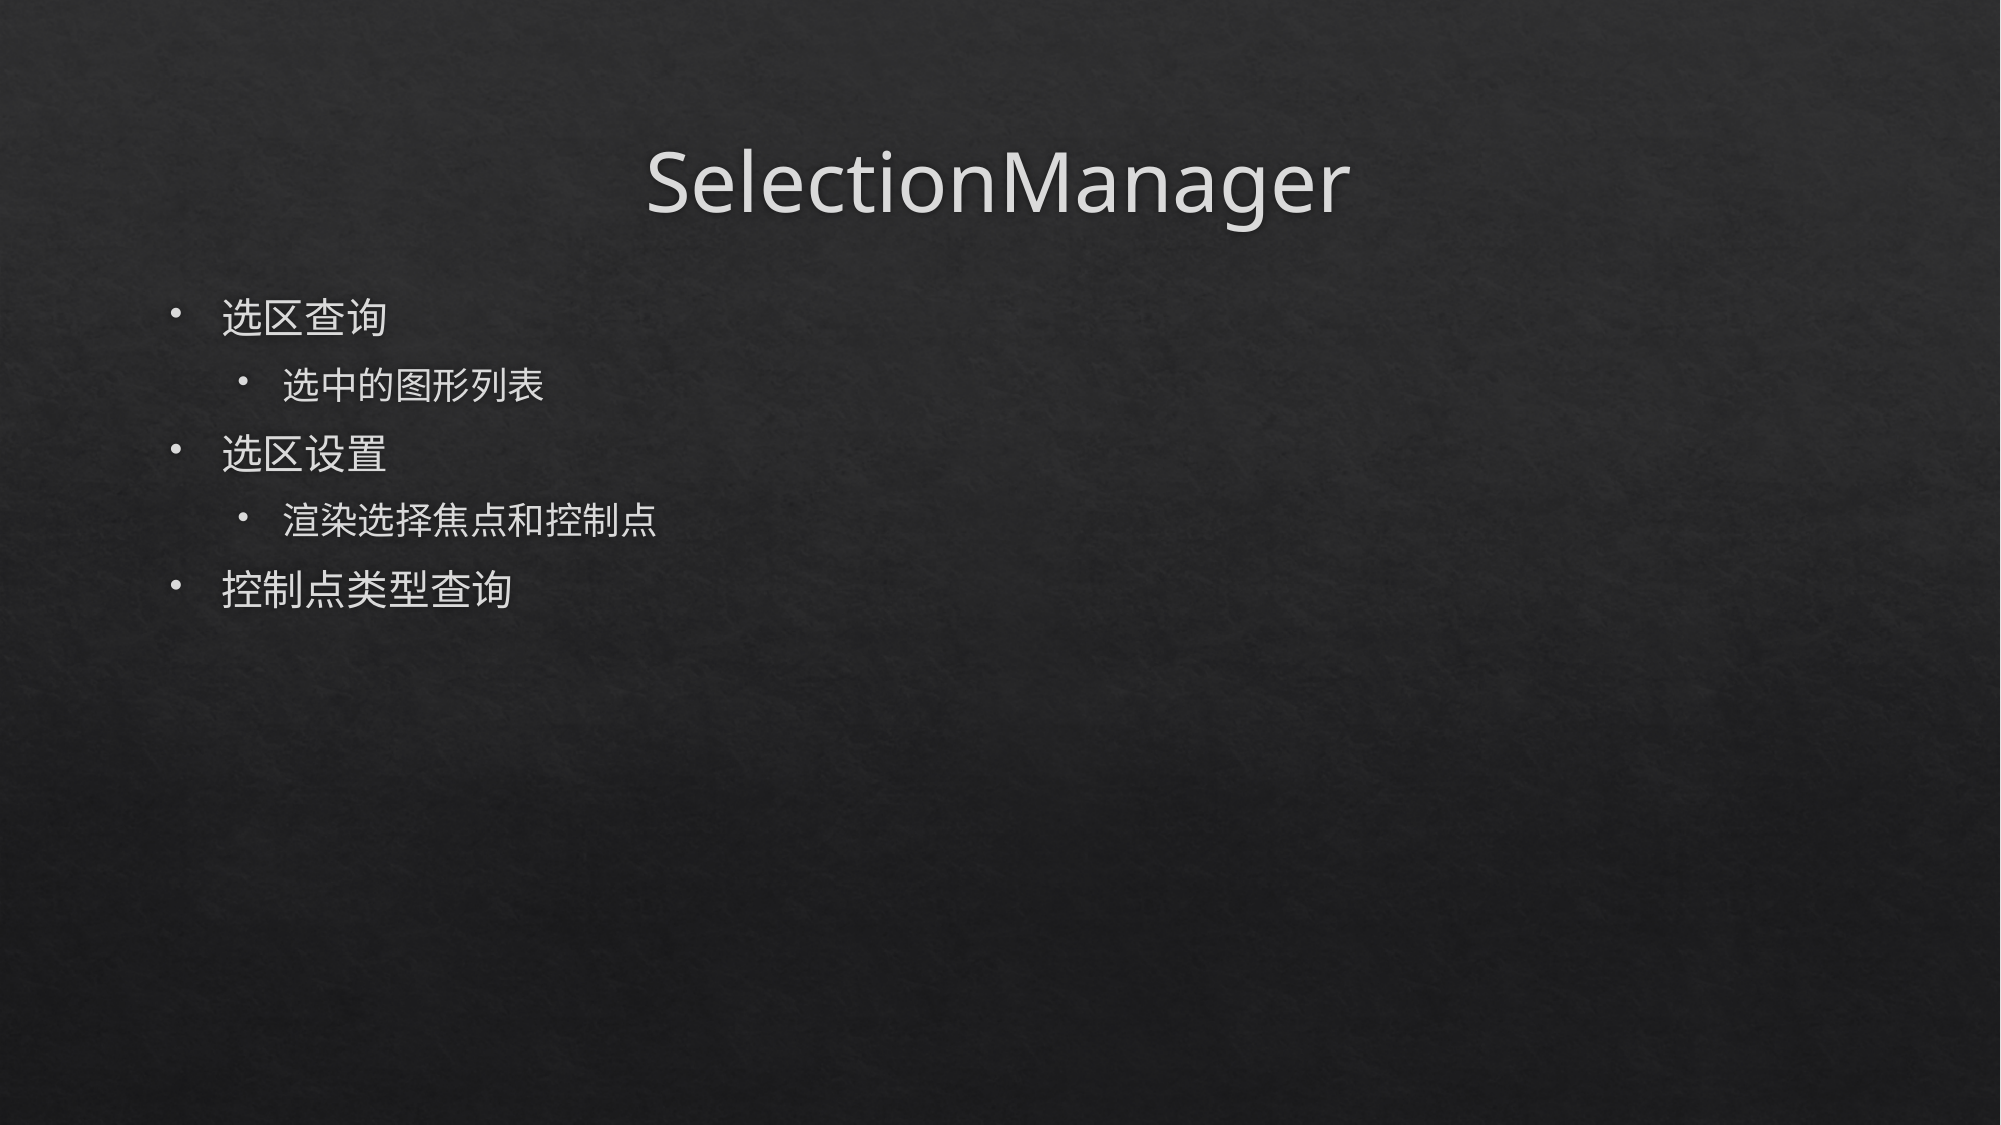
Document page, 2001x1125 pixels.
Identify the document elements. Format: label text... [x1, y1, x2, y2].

title SelectionManager [149, 99, 1849, 260]
list 选区查询 选中的图形列表 选区设置 渲染选择焦点和控制点 控制点类型查询 [149, 284, 1849, 950]
